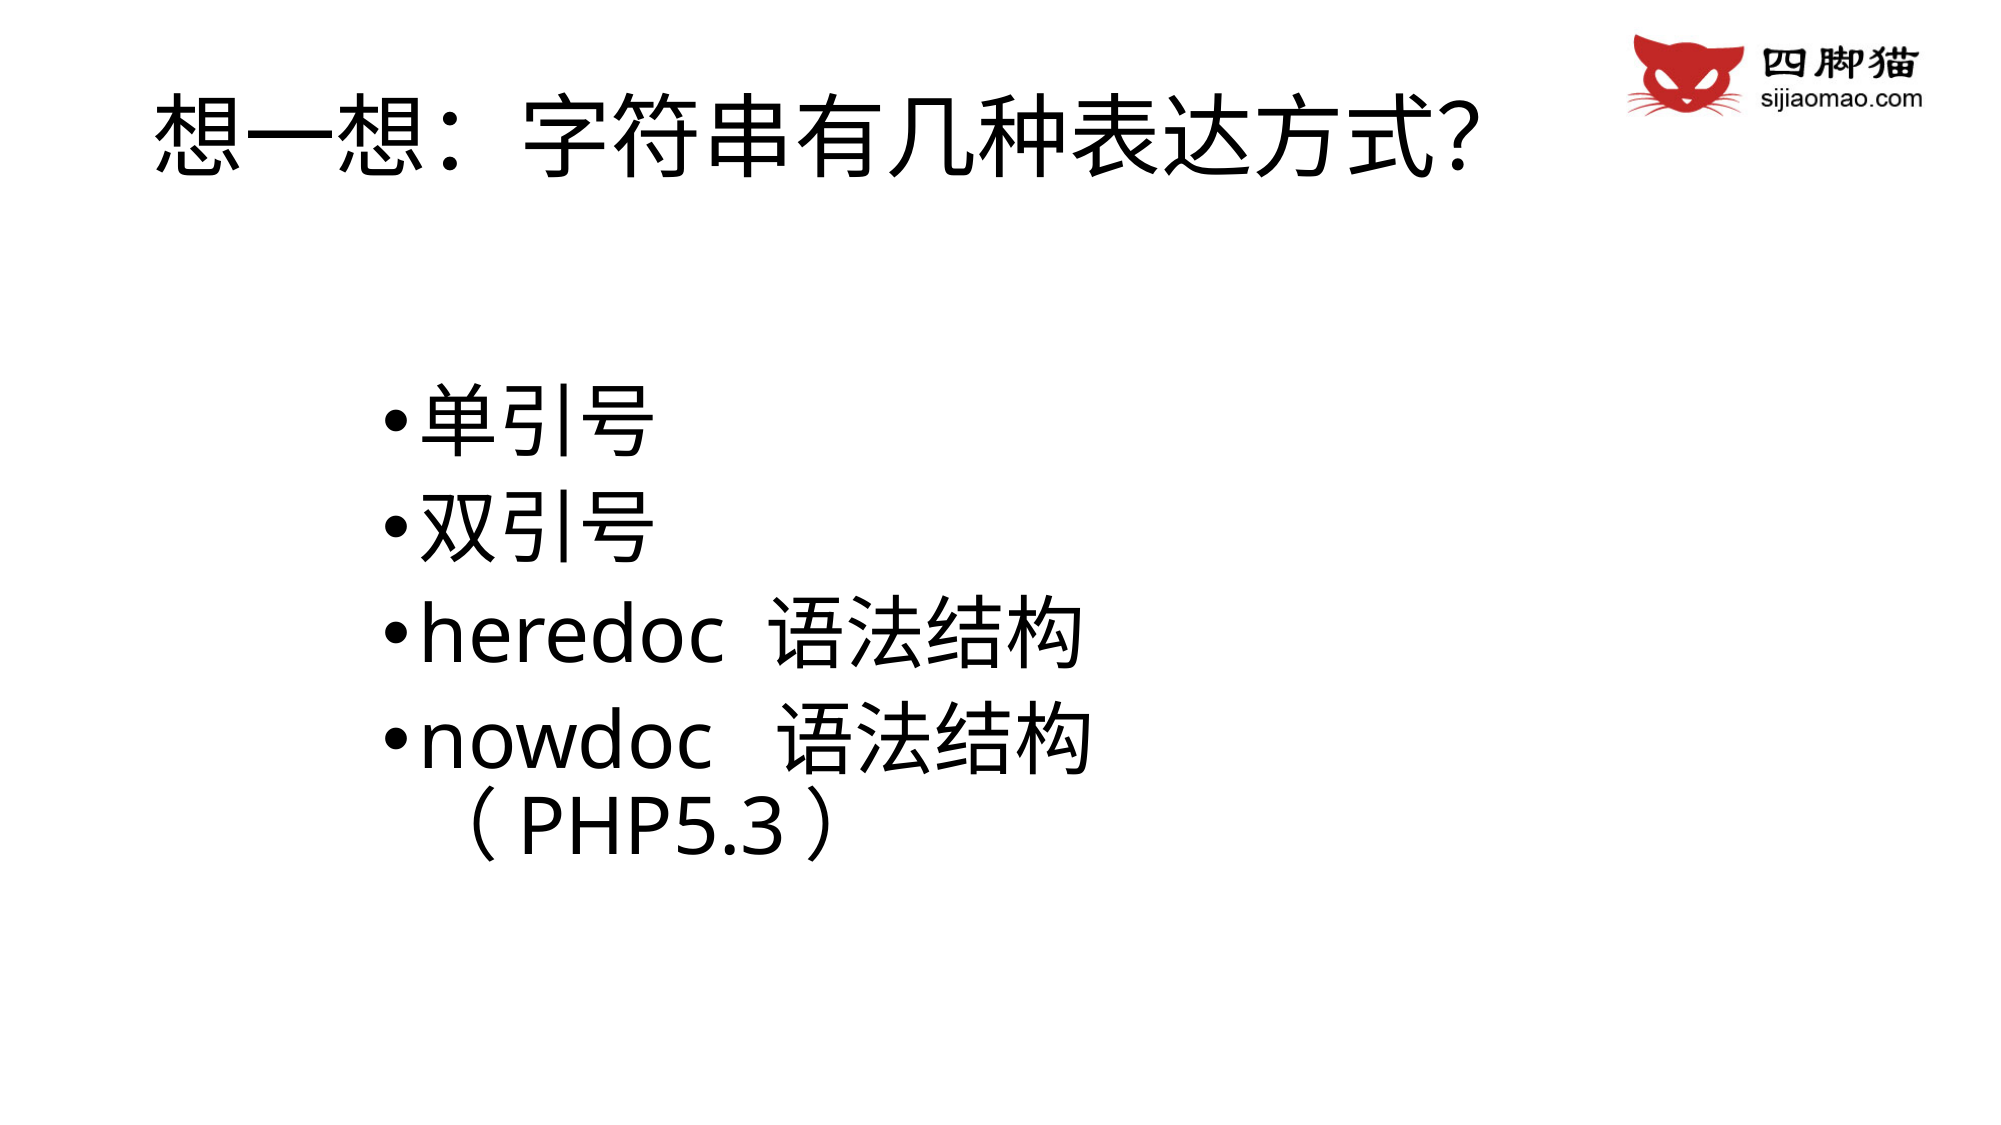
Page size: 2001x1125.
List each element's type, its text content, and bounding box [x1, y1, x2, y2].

picture [1626, 27, 1934, 125]
list 单引号 双引号 heredoc 语法结构 nowdoc 语法结构（PHP5.3） [367, 373, 1573, 882]
title 想一想：字符串有几种表达方式？ [137, 59, 1804, 221]
